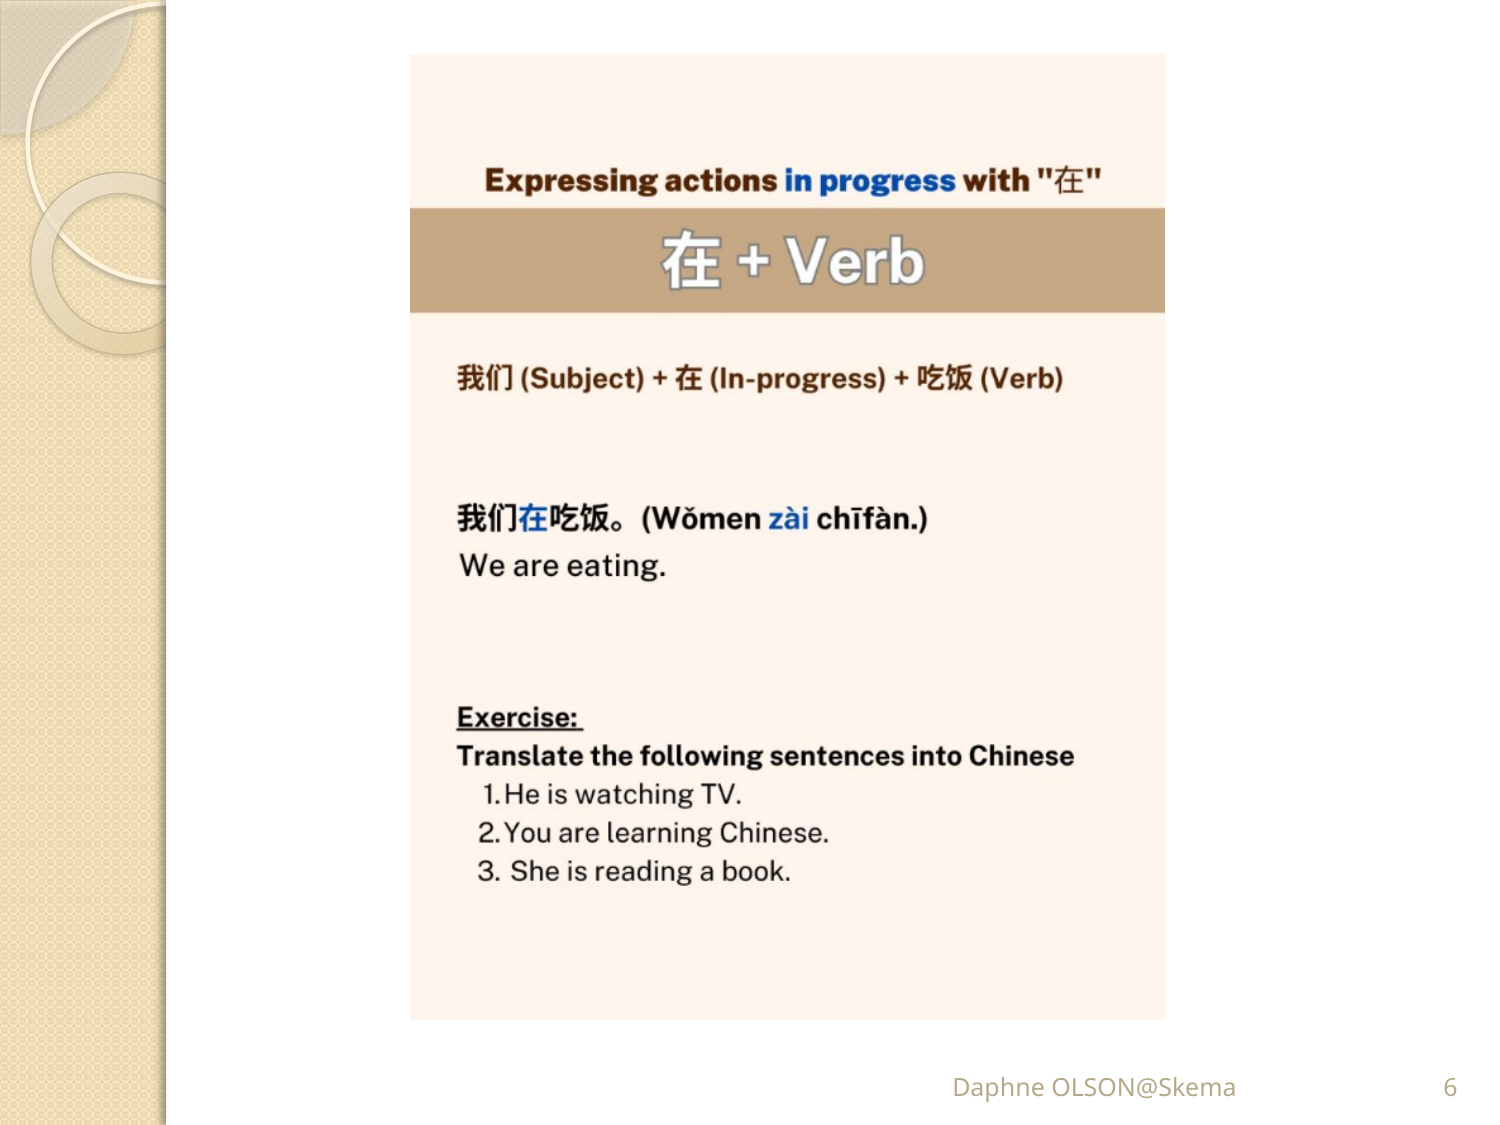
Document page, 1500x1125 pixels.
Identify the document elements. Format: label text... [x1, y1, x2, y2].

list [410, 54, 1165, 1020]
slide_number 6 [1413, 1034, 1488, 1113]
footer Daphne OLSON@Skema [937, 1034, 1413, 1113]
